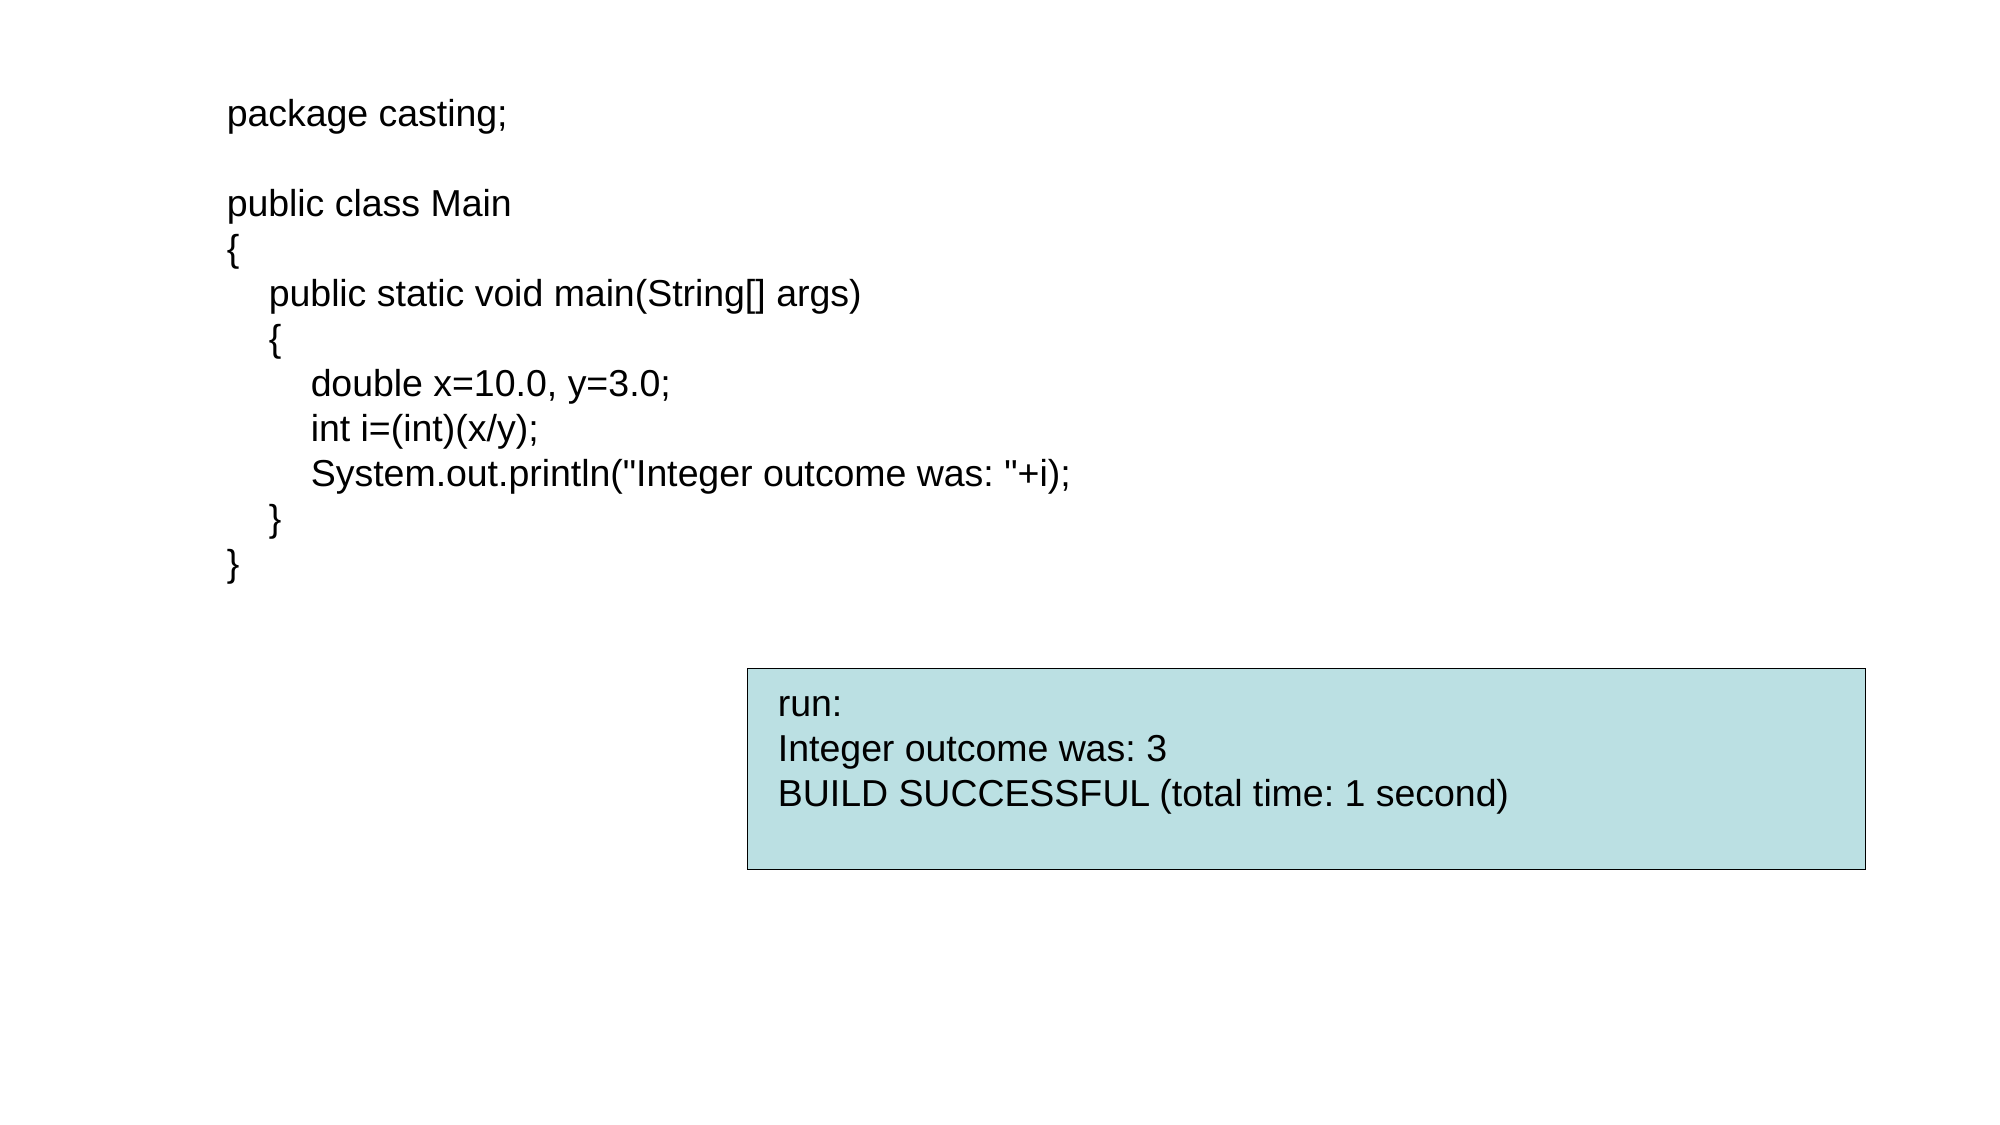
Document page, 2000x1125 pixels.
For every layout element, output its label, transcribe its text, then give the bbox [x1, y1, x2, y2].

text_box package casting; public class Main { public static void main(String[] args) { double x=10.0, y=3.0; int i=(int)(x/y); System.out.println("Integer outcome was: "+i); } } [212, 81, 1087, 592]
text_box run: Integer outcome was: 3 BUILD SUCCESSFUL (total time: 1 second) [763, 672, 1525, 867]
text_box [747, 668, 1866, 870]
